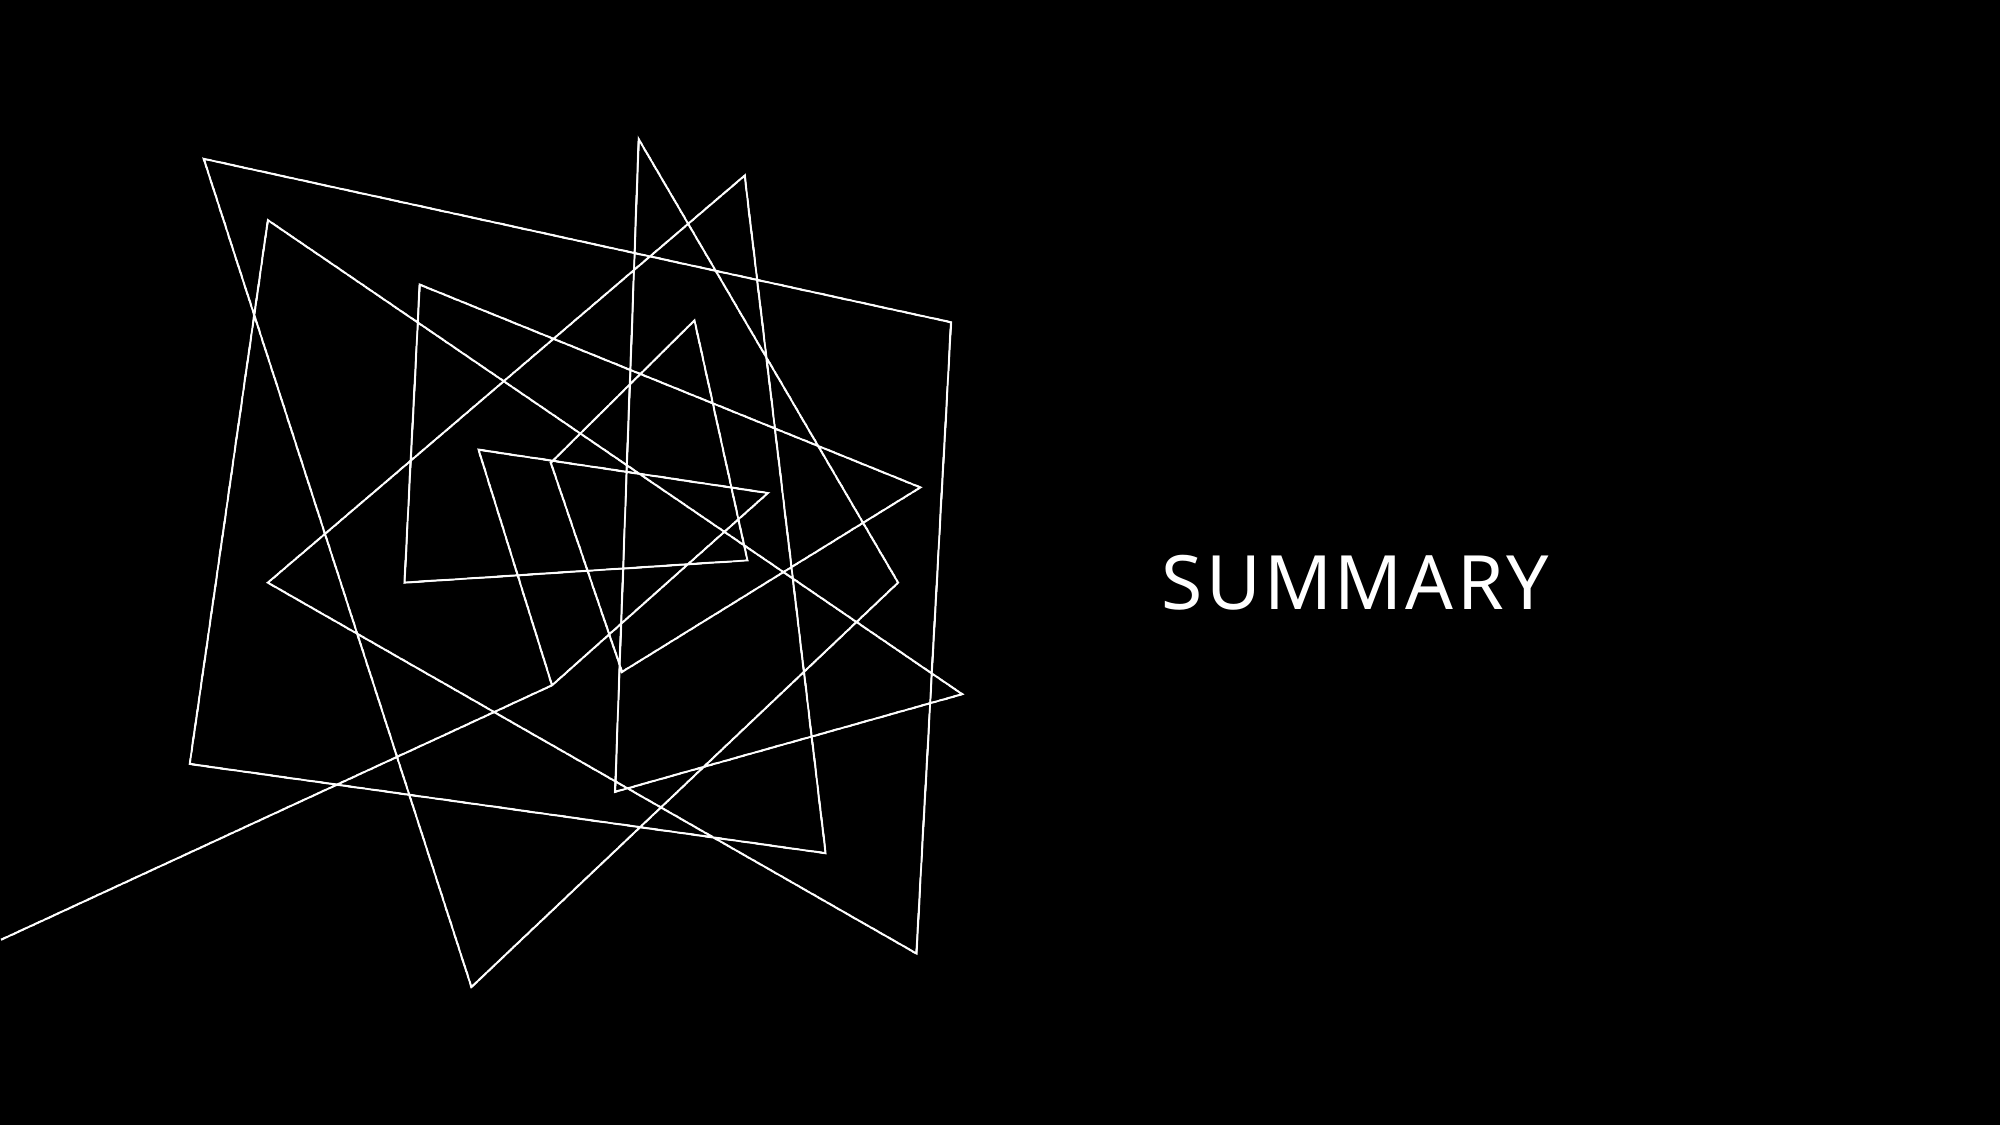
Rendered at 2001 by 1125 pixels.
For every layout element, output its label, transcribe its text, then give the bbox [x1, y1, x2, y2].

title Summary [1146, 352, 1833, 634]
picture [0, 135, 965, 989]
